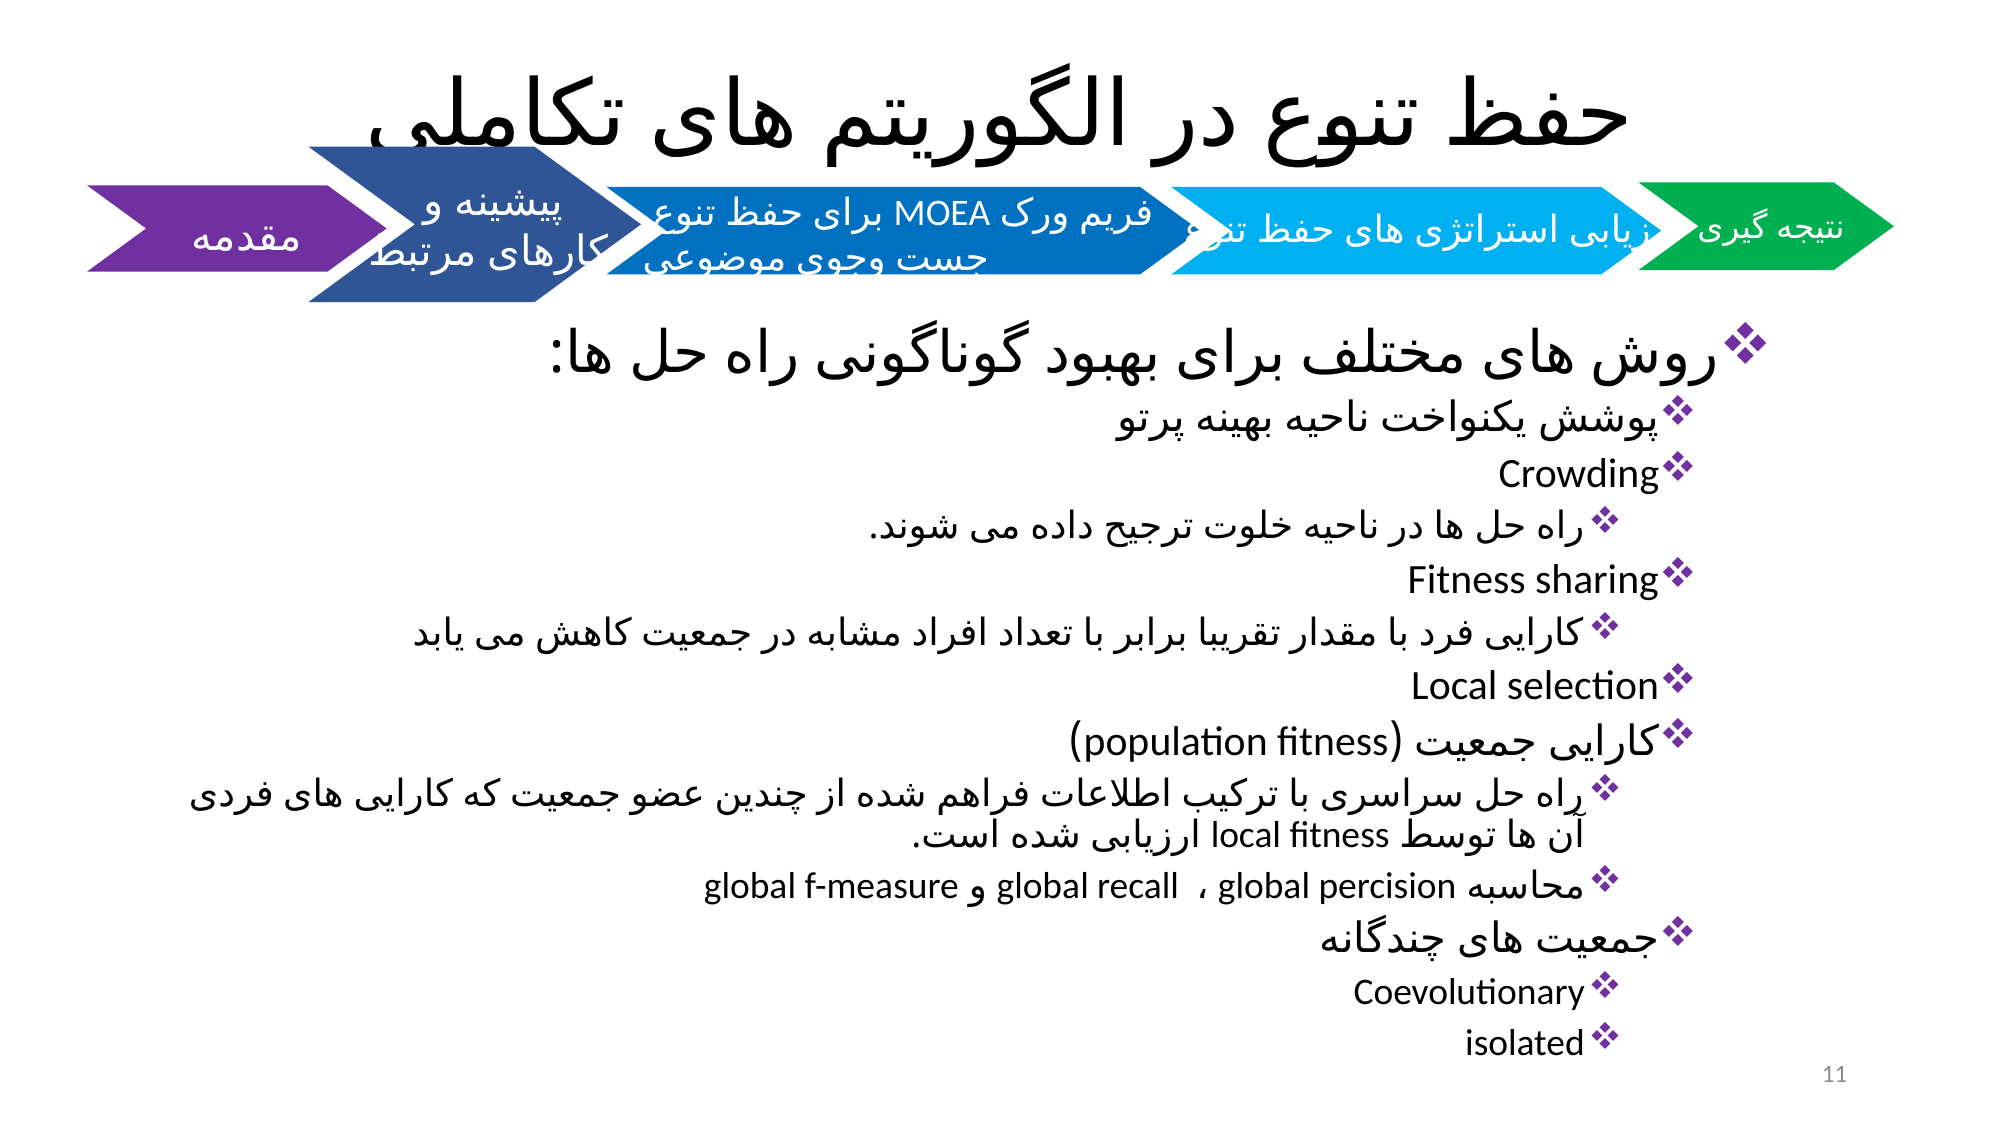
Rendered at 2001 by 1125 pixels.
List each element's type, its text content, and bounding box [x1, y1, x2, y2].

text_box [162, 324, 1888, 1039]
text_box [86, 146, 1894, 303]
list روش های مختلف برای بهبود گوناگونی راه حل ها: پوشش یکنواخت ناحیه بهینه پرتو Crowding راه حل ها در ناحیه خلوت ترجیح داده می شوند. Fitness sharing کارایی فرد با مقدار تقریبا برابر با تعداد افراد مشابه در جمعیت کاهش می یابد Local selection کارایی جمعیت (population fitness) راه حل سراسری با ترکیب اطلاعات فراهم شده از چندین عضو جمعیت که کارایی های فردی آن ها توسط local fitness ارزیابی شده است. محاسبه global recall ، global percision و global f-measure جمعیت های چندگانه Coevolutionary isolated [137, 314, 1863, 1103]
slide_number 11 [1412, 1042, 1863, 1103]
title حفظ تنوع در الگوریتم های تکاملی [137, 6, 1863, 146]
